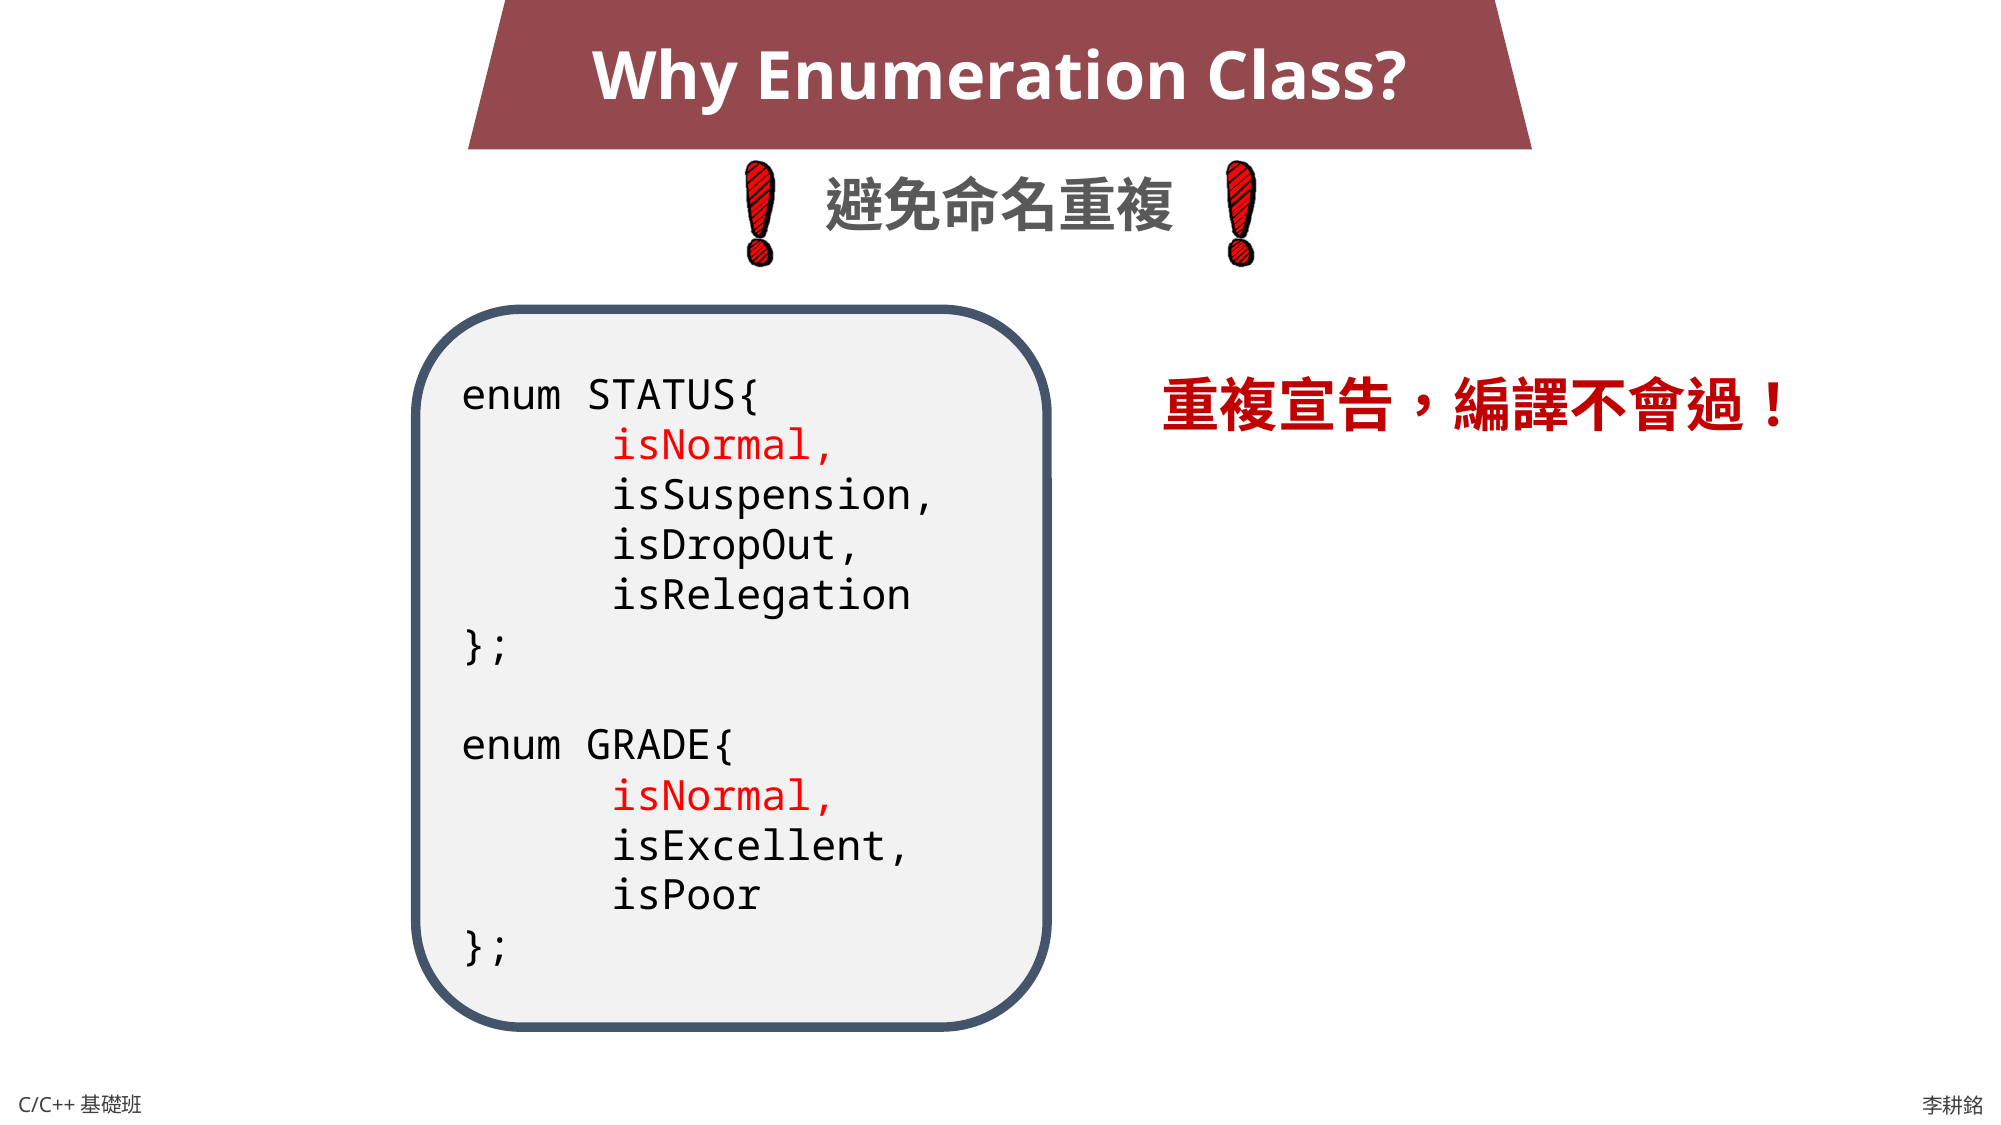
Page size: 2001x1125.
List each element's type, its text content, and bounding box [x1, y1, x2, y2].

list 避免命名重複 [835, 168, 1174, 249]
text_box [466, 0, 1534, 151]
text_box C/C++基礎班 [3, 1084, 158, 1125]
text_box enum STATUS{ isNormal, isSuspension, isDropOut, isRelegation }; enum GRADE{ isNormal, isExcellent, isPoor }; [414, 308, 1049, 1029]
text_box Why Enumeration Class? [577, 25, 1423, 120]
text_box 李耕銘 [1907, 1084, 2000, 1125]
picture [1174, 150, 1316, 291]
picture [693, 150, 835, 291]
text_box 重複宣告，編譯不會過！ [1147, 360, 1818, 446]
